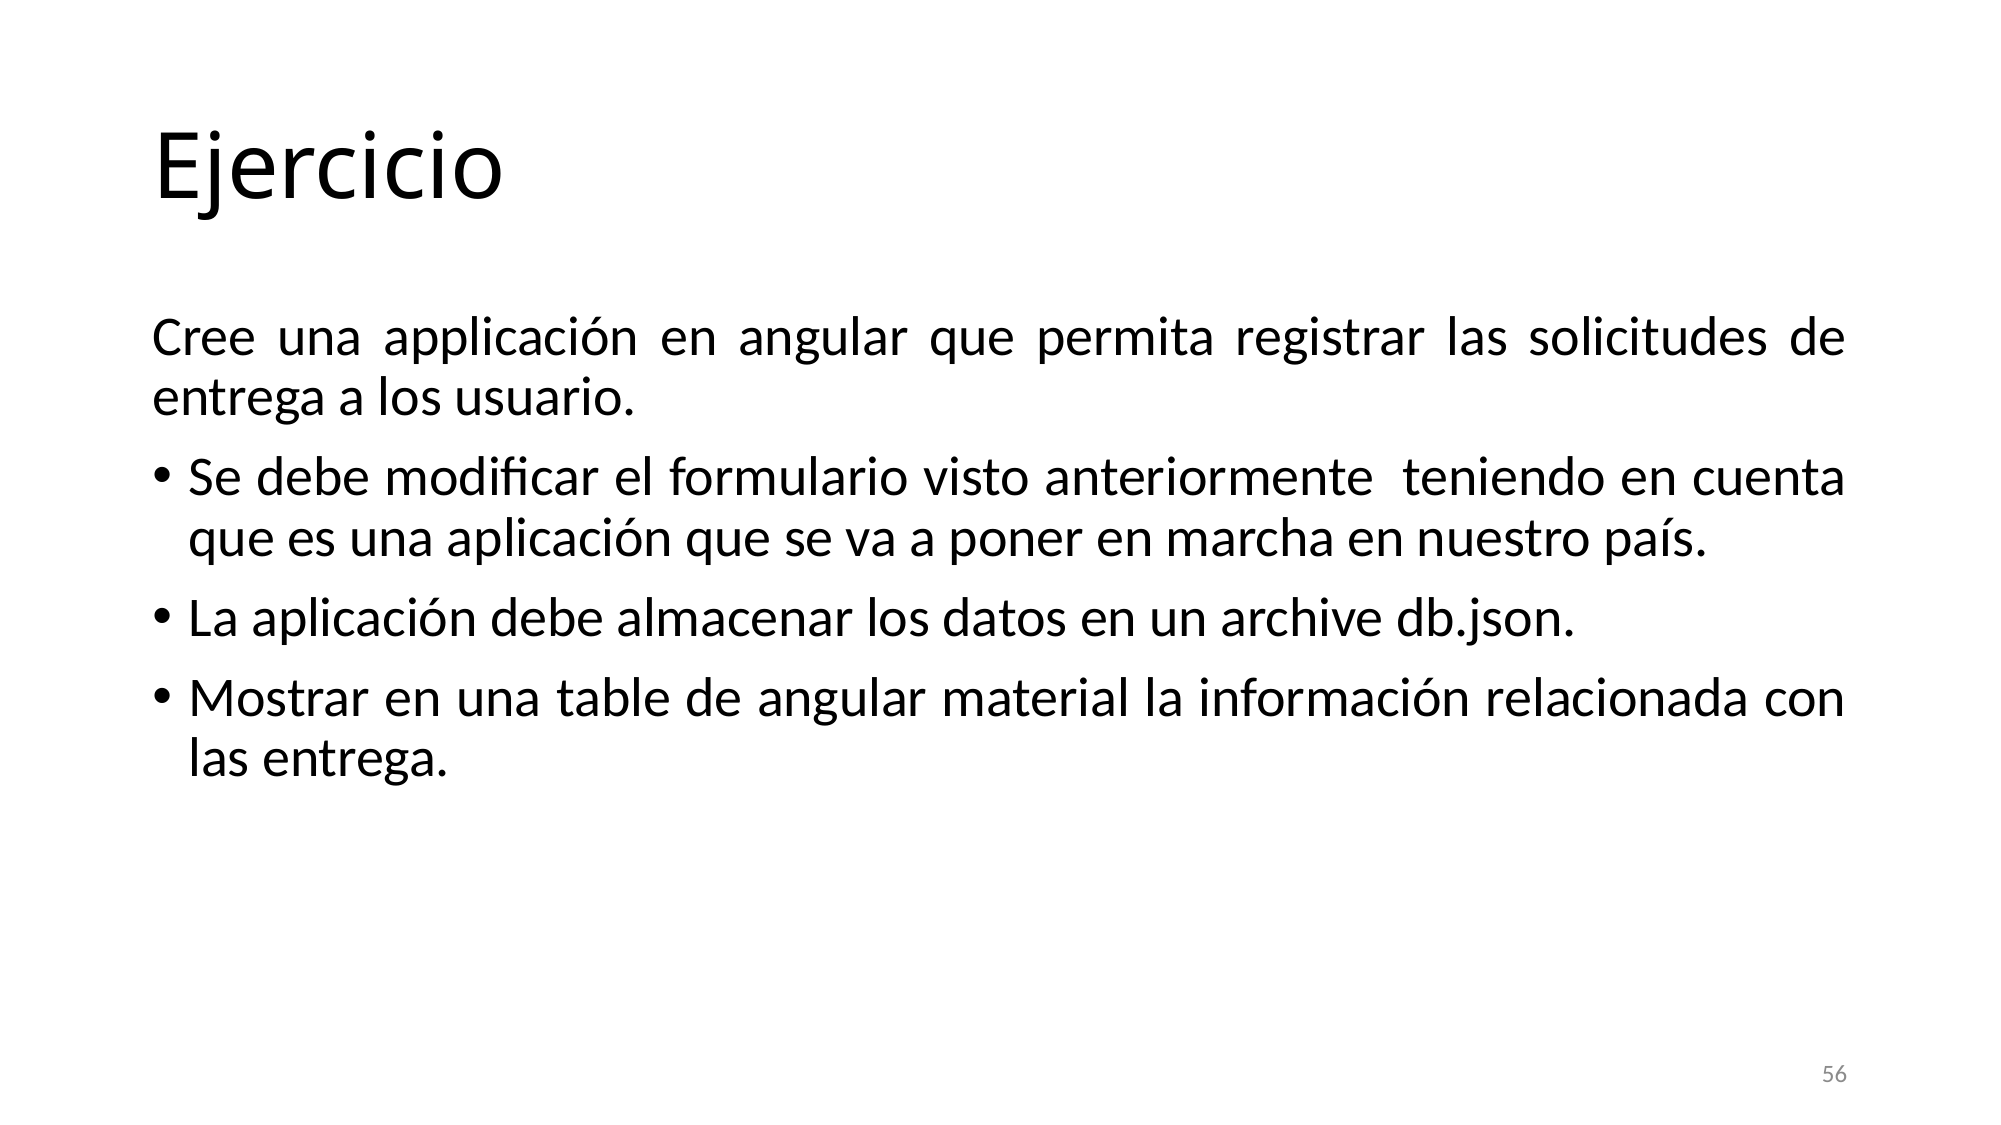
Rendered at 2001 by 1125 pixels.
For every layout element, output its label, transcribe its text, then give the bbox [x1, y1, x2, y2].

title Ejercicio [137, 59, 1863, 278]
list Cree una applicación en angular que permita registrar las solicitudes de entrega a los usuario. Se debe modificar el formulario visto anteriormente teniendo en cuenta que es una aplicación que se va a poner en marcha en nuestro país. La aplicación debe almacenar los datos en un archive db.json. Mostrar en una table de angular material la información relacionada con las entrega. [137, 299, 1863, 1014]
slide_number 56 [1412, 1042, 1863, 1103]
